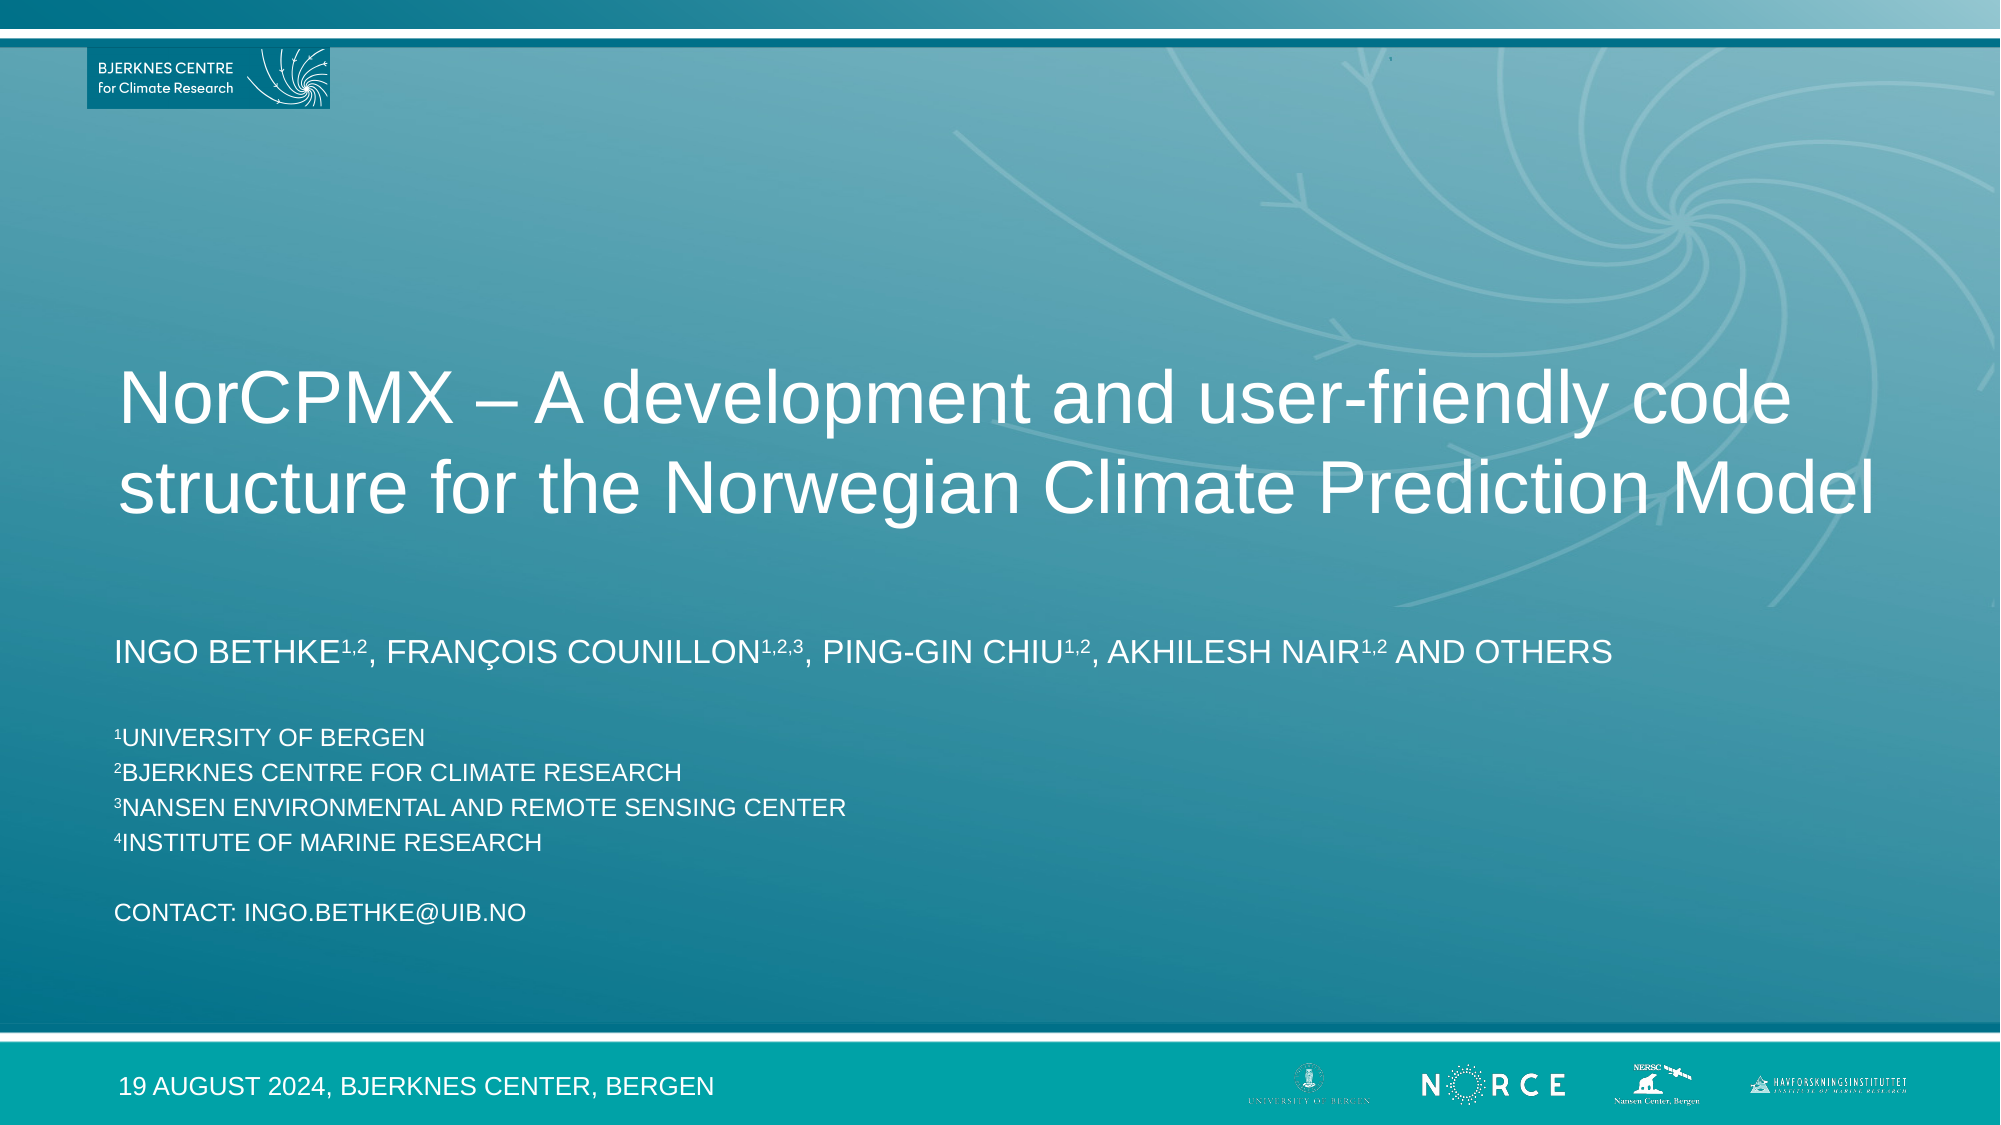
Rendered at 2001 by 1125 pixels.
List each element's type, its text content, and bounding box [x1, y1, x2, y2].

subtitle Ingo bethke1,2, François counillon1,2,3, Ping-gin Chiu1,2, akhilesh Nair1,2 and others 1University of Bergen 2Bjerknes centre for climate research 3Nansen environmental and remote sensing center 4Institute of marine research Contact: ingo.bethke@uib.no [113, 619, 1724, 927]
title NorCPMX – A development and user-friendly code structure for the Norwegian Climate Prediction Model [118, 349, 1929, 531]
picture [0, 0, 2000, 1125]
footer 19 August 2024, bjerknes center, Bergen [118, 1069, 1086, 1101]
